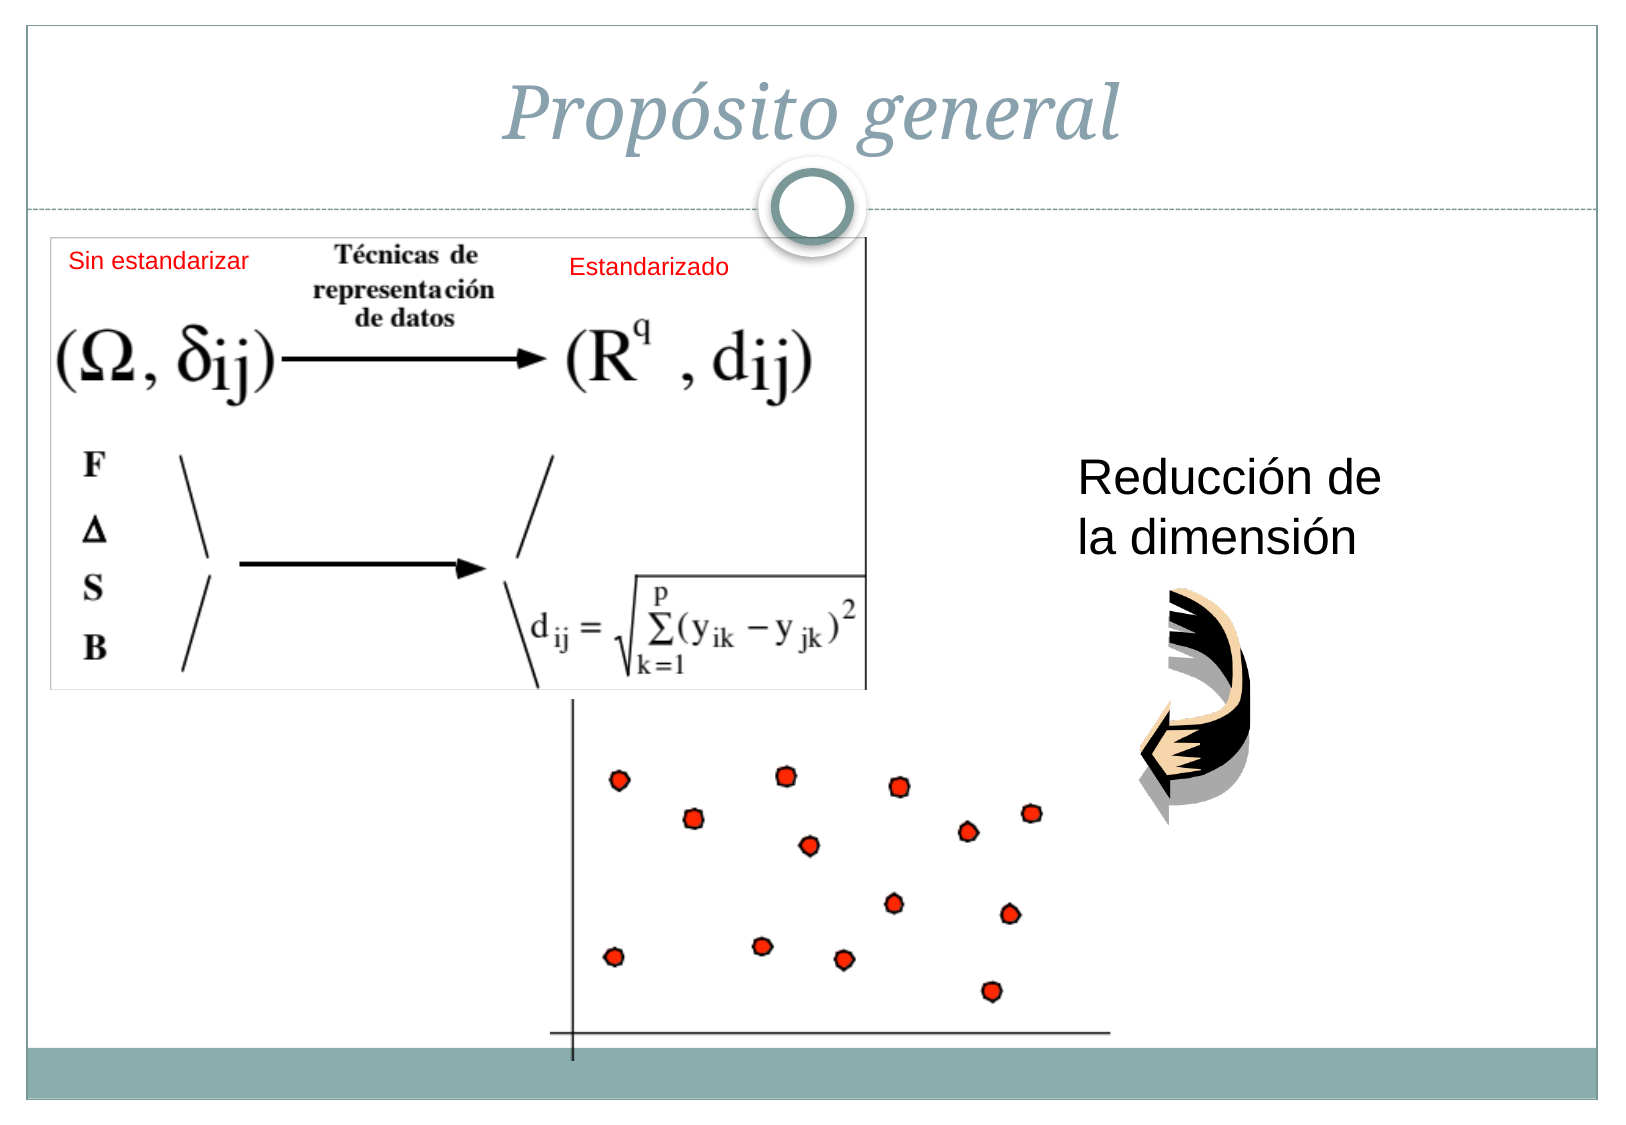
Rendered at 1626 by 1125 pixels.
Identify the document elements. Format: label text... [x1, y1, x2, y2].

text_box Reducción de la dimensión [1062, 437, 1438, 573]
picture [49, 237, 867, 690]
picture [1137, 587, 1251, 826]
title Propósito general [53, 37, 1571, 162]
picture [549, 699, 1111, 1061]
